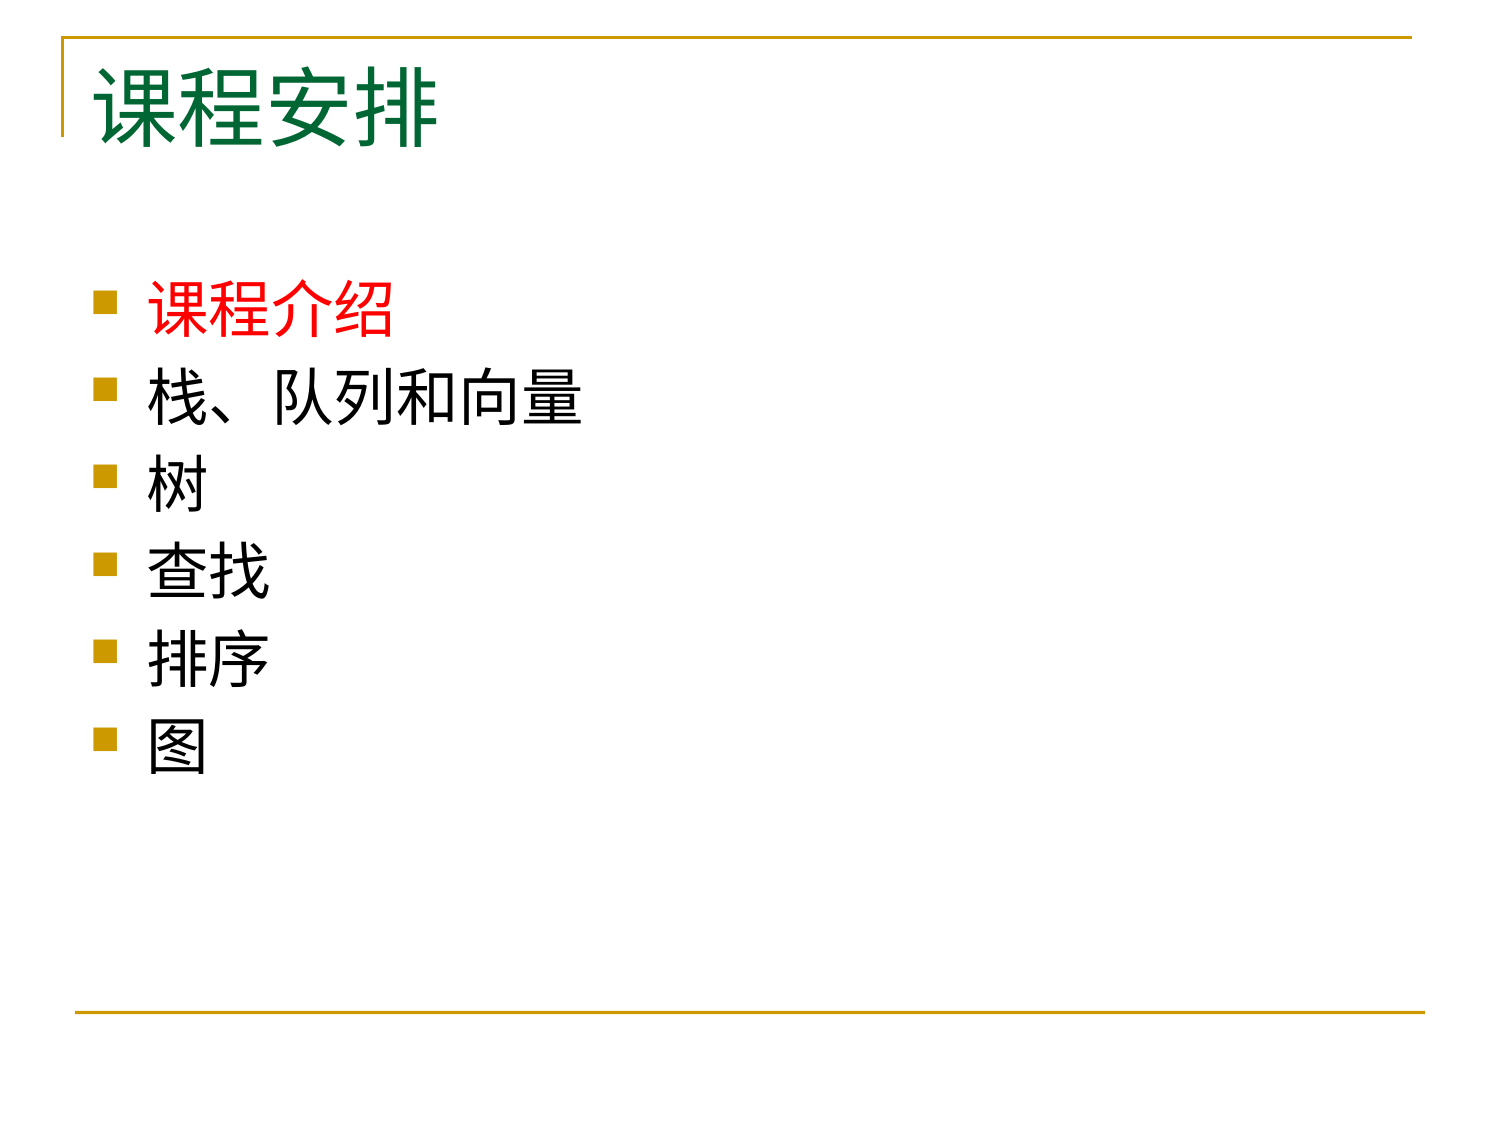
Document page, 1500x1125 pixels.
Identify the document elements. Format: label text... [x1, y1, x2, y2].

list 课程介绍 栈、队列和向量 树 查找 排序 图 [75, 262, 1425, 1006]
title 课程安排 [75, 45, 1425, 233]
